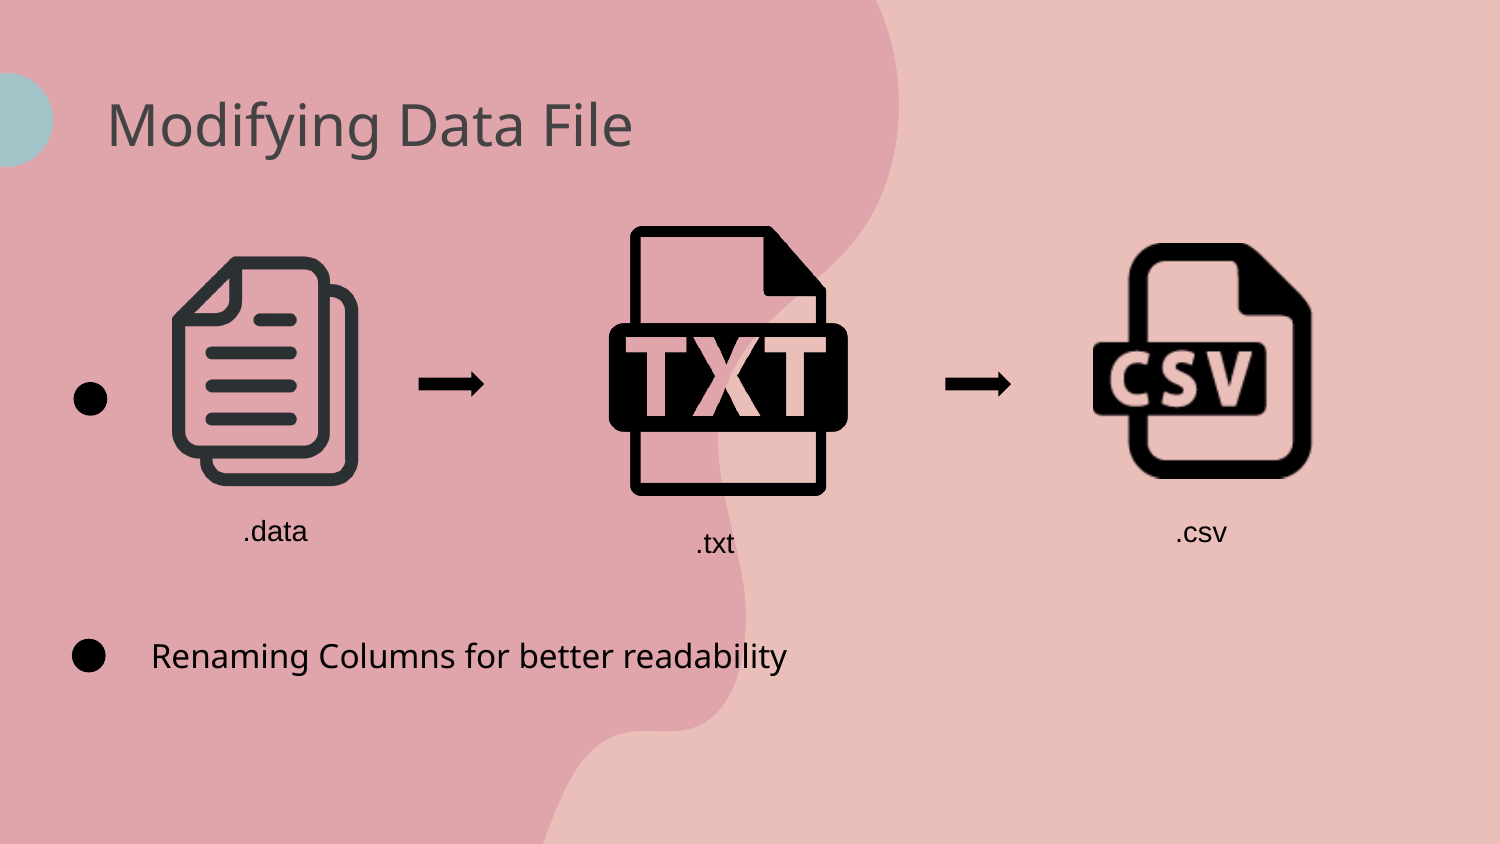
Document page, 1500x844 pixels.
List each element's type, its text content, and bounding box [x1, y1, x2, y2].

title Modifying Data File [91, 72, 1409, 167]
text_box [71, 638, 106, 673]
text_box .txt [680, 517, 750, 567]
text_box [416, 369, 487, 399]
text_box [943, 369, 1014, 399]
text_box .csv [1160, 505, 1243, 556]
picture [1093, 243, 1330, 480]
text_box Renaming Columns for better readability [136, 627, 803, 683]
picture [593, 226, 863, 496]
picture [147, 253, 384, 490]
text_box .data [227, 504, 323, 555]
text_box [73, 382, 108, 416]
